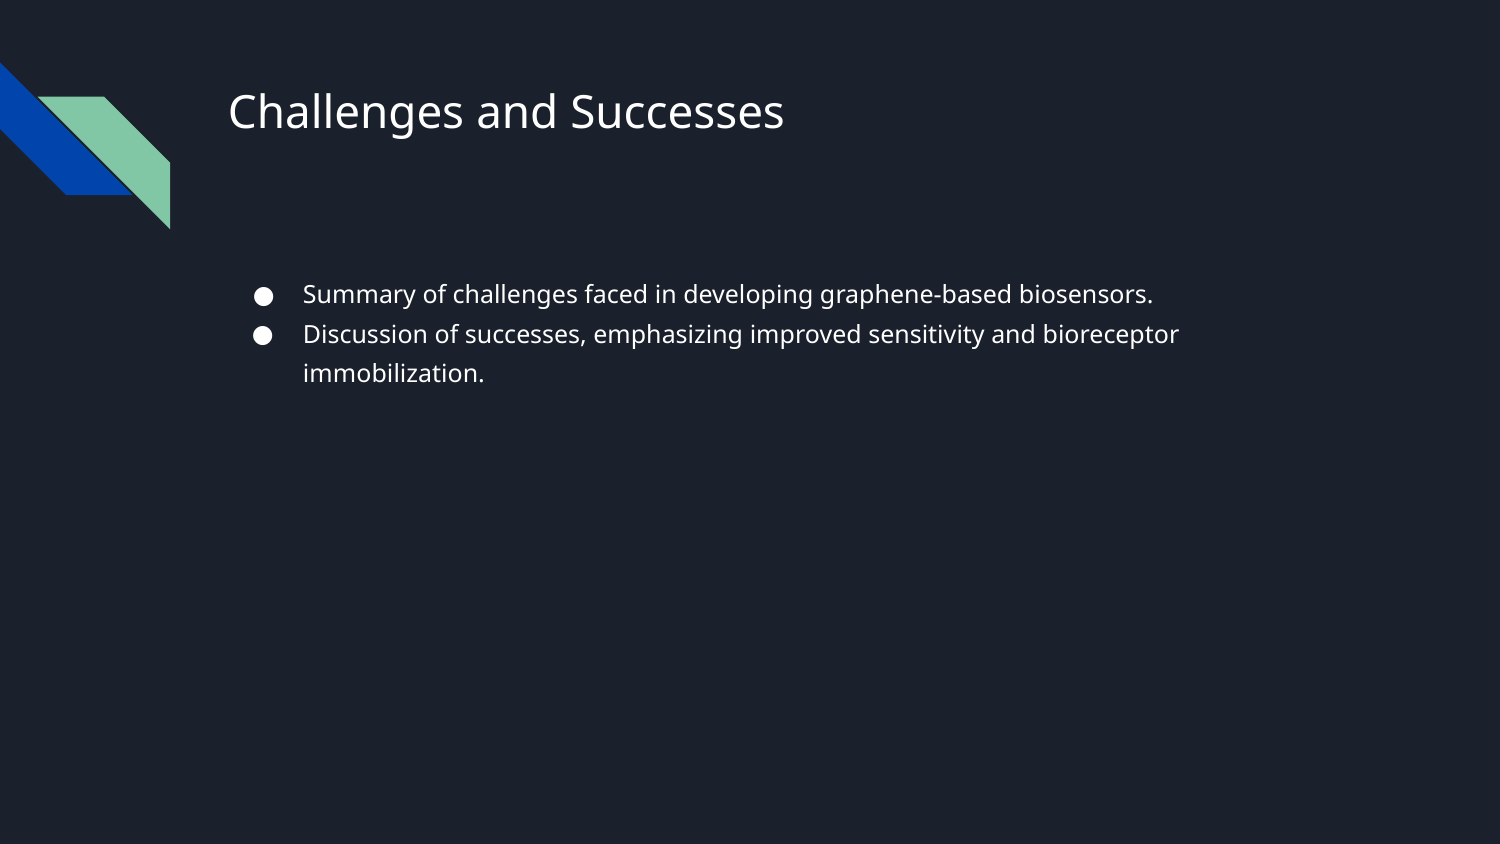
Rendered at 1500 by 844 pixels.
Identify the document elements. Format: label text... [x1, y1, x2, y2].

list Summary of challenges faced in developing graphene-based biosensors. Discussion of successes, emphasizing improved sensitivity and bioreceptor immobilization. [212, 257, 1368, 735]
title Challenges and Successes [212, 64, 1368, 215]
